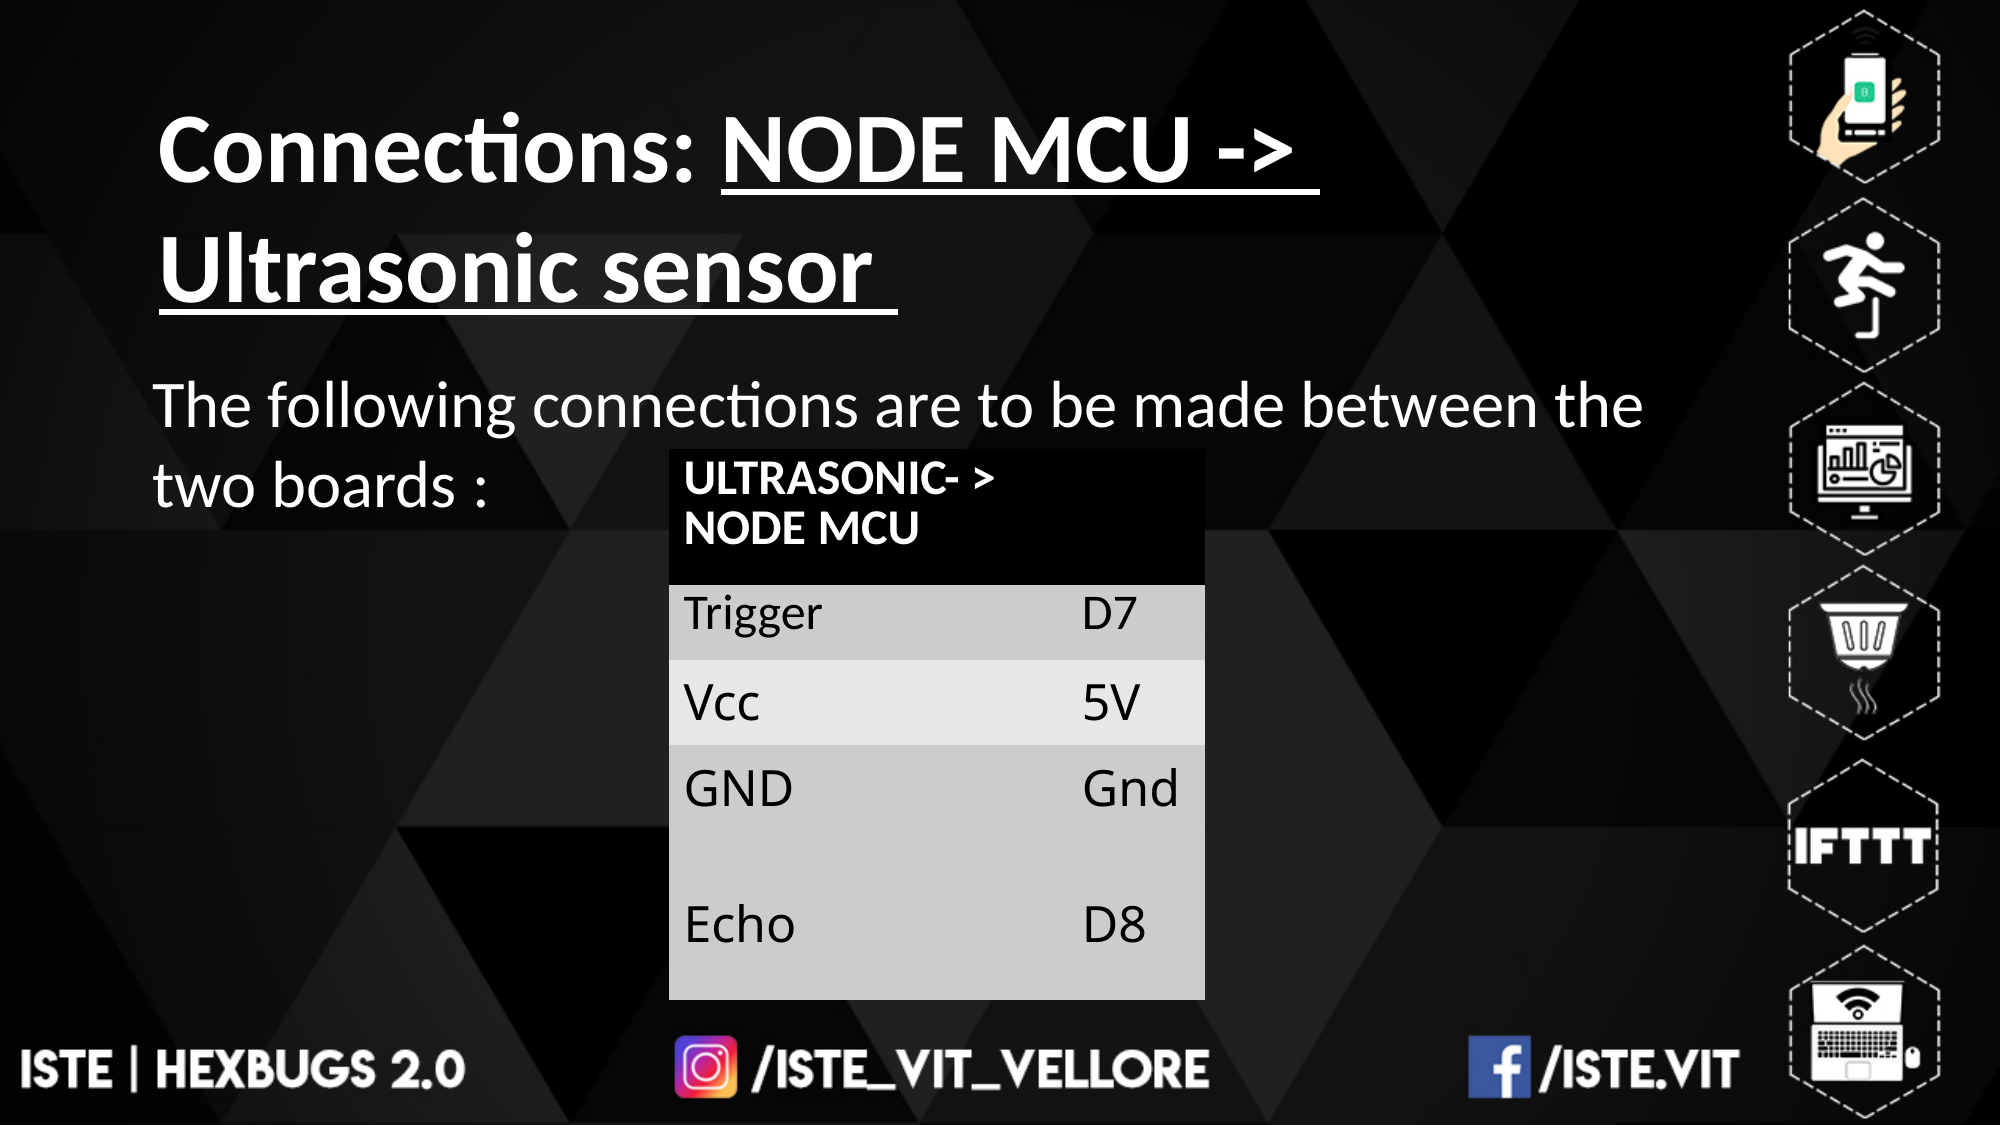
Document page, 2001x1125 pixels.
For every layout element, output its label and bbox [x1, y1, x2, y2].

list [0, 0, 2000, 1125]
